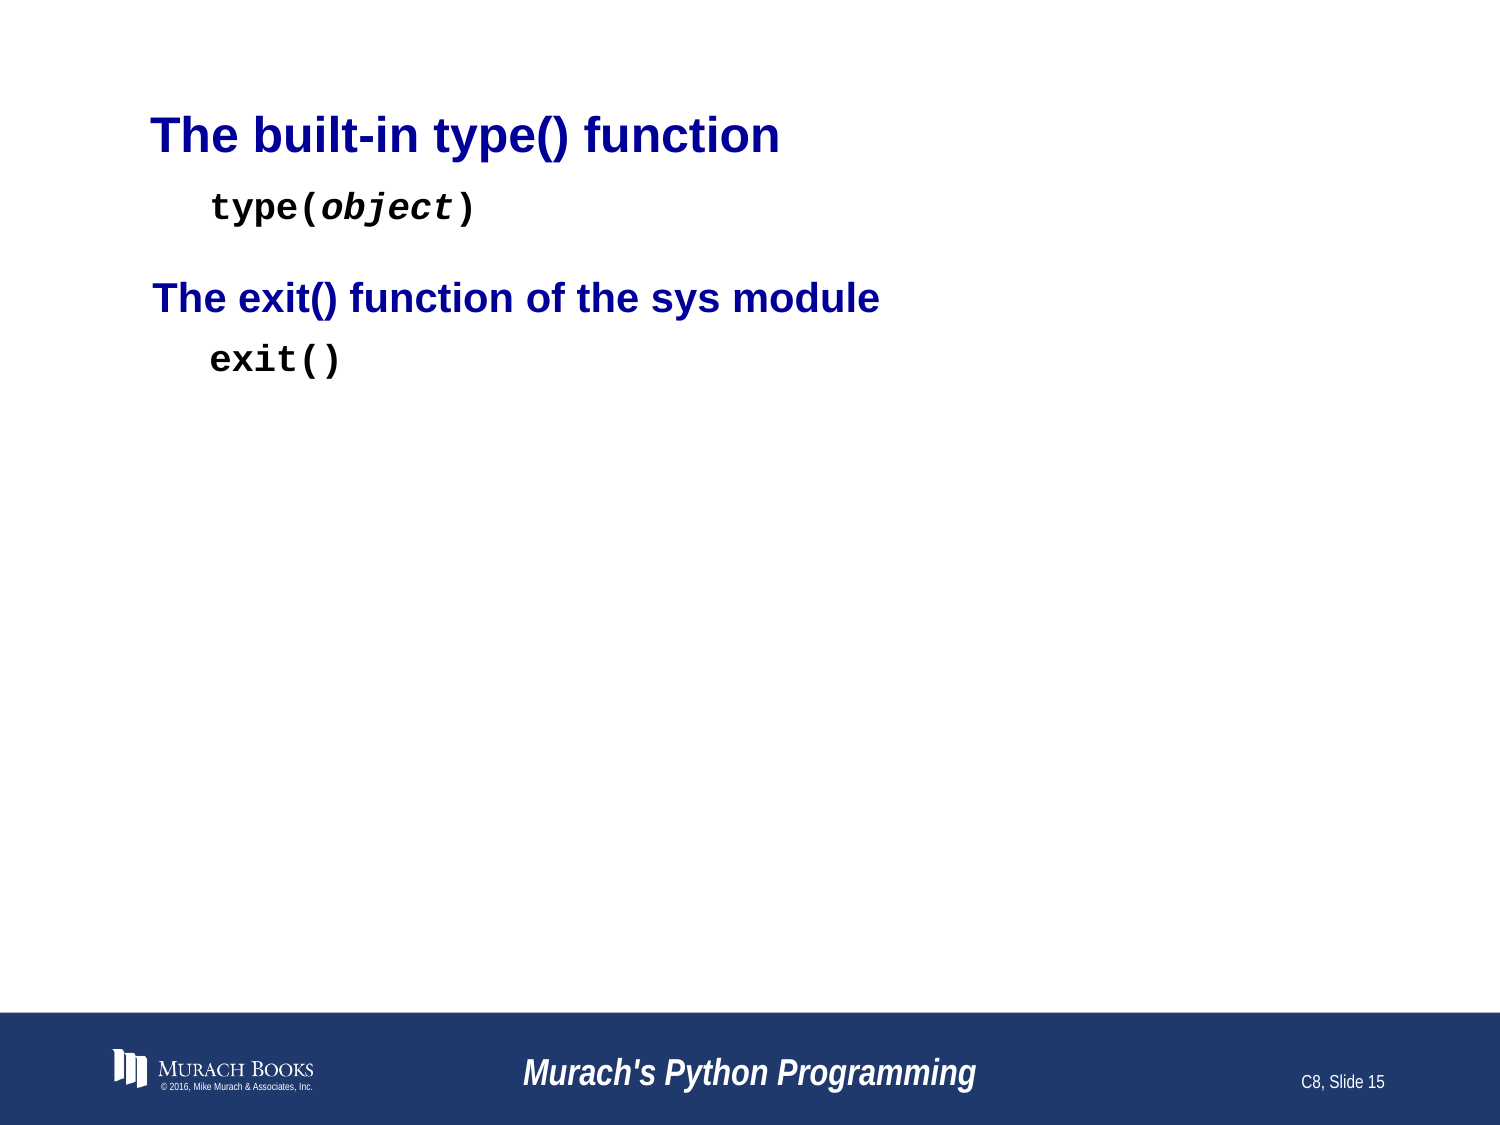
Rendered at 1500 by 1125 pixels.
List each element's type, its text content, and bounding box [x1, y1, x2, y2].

slide_number C8, Slide 15 [1087, 1025, 1400, 1100]
slide_number Murach's Python Programming [463, 1025, 1050, 1100]
title The built-in type() function [150, 102, 1350, 164]
footer © 2016, Mike Murach & Associates, Inc. [12, 1025, 463, 1100]
list type(object) The exit() function of the sys module exit() [137, 174, 1350, 975]
